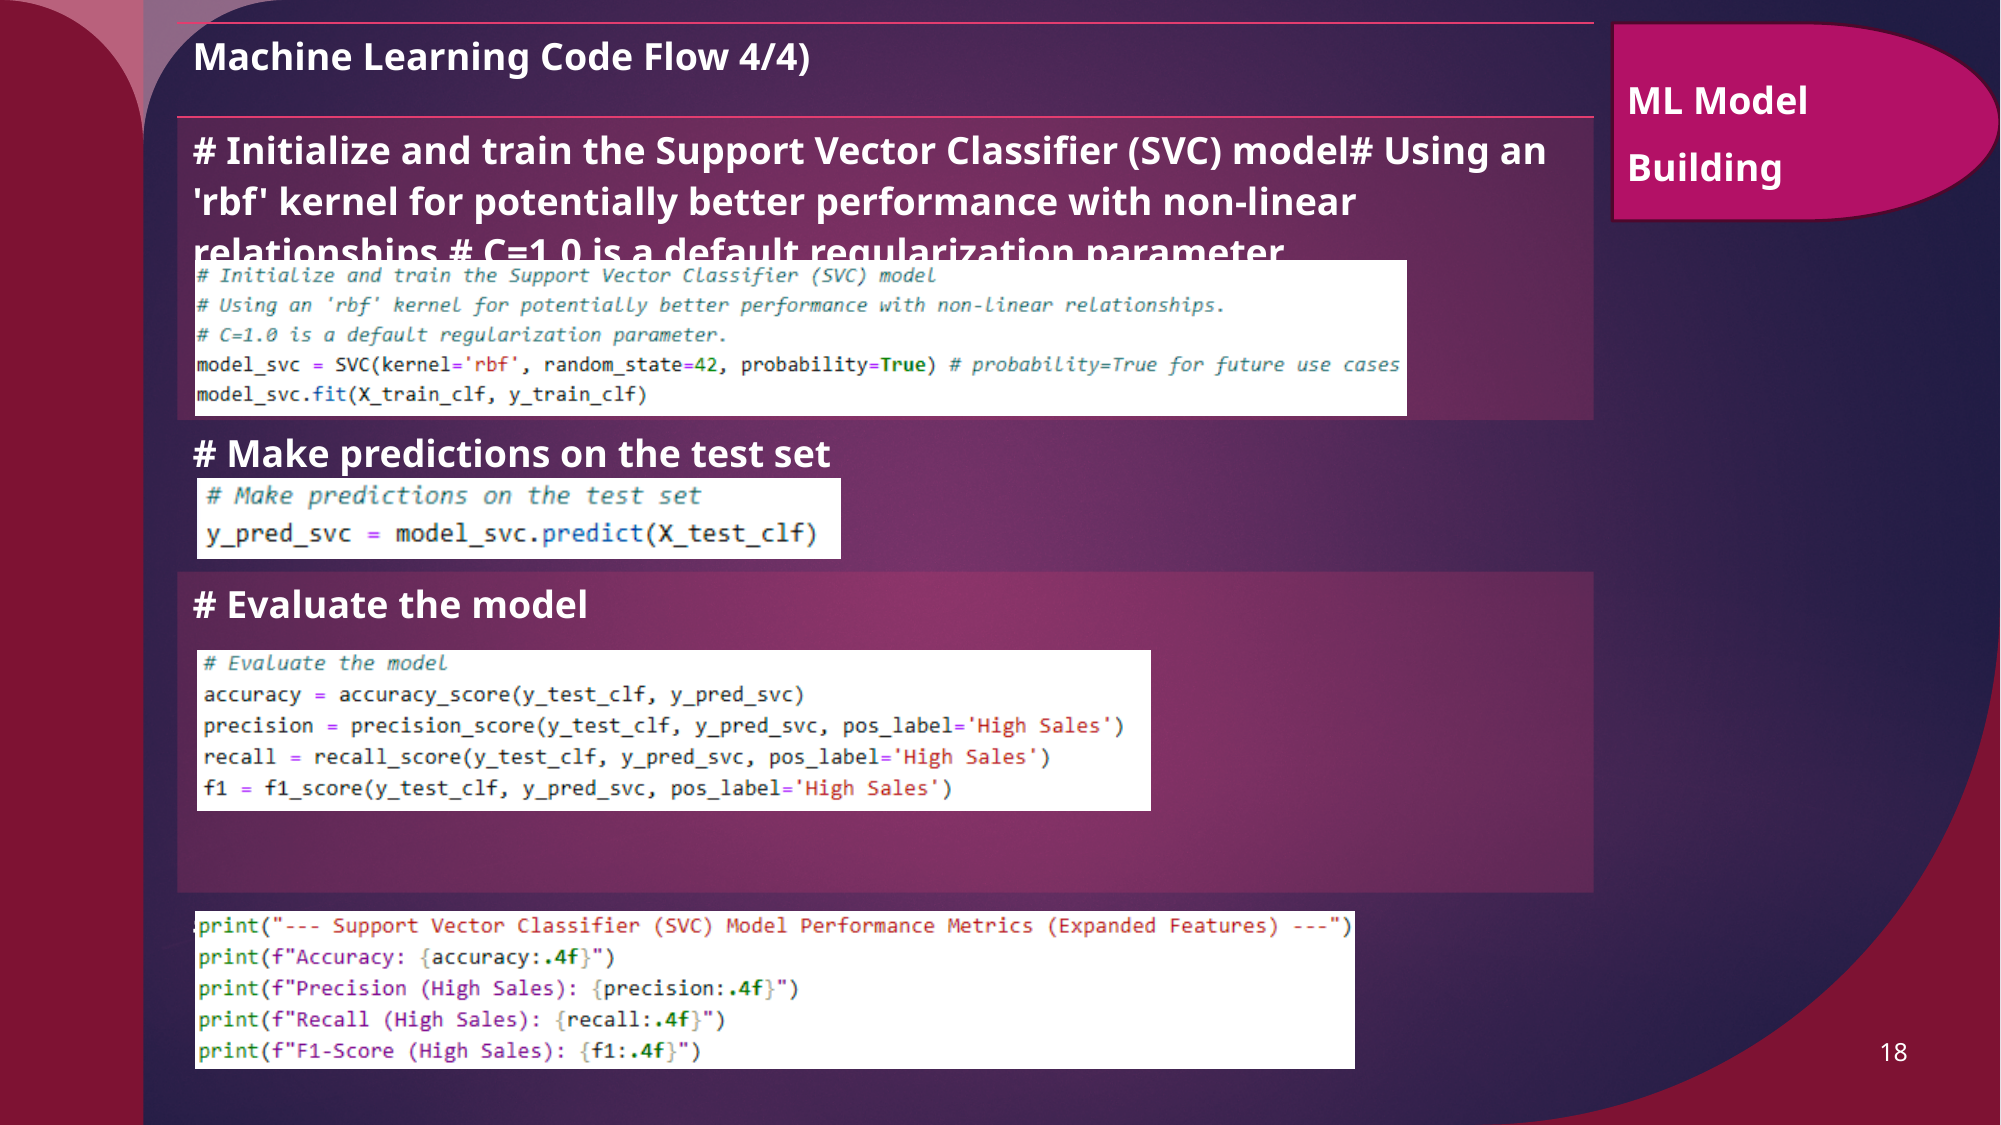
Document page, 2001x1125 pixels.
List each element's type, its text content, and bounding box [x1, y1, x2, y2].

text_box ML Model Building [1610, 21, 2000, 223]
table_cell # Initialize and train the Support Vector Classifier (SVC) model# Using an 'rbf' kernel for potentially better performance with non-linear relationships.# C=1.0 is a default regularization parameter. [177, 118, 1594, 420]
picture [197, 649, 1152, 812]
table_cell # Evaluate the model [177, 572, 1594, 893]
picture [194, 910, 1355, 1070]
table_cell # Make predictions on the test set [177, 420, 1594, 572]
picture [197, 478, 841, 559]
table_header Machine Learning Code Flow 4/4) [177, 24, 1594, 116]
slide_number 18 [1787, 981, 2000, 1125]
picture [194, 260, 1407, 416]
table_cell # Print Model Evaluation Metrics [177, 893, 1594, 1125]
